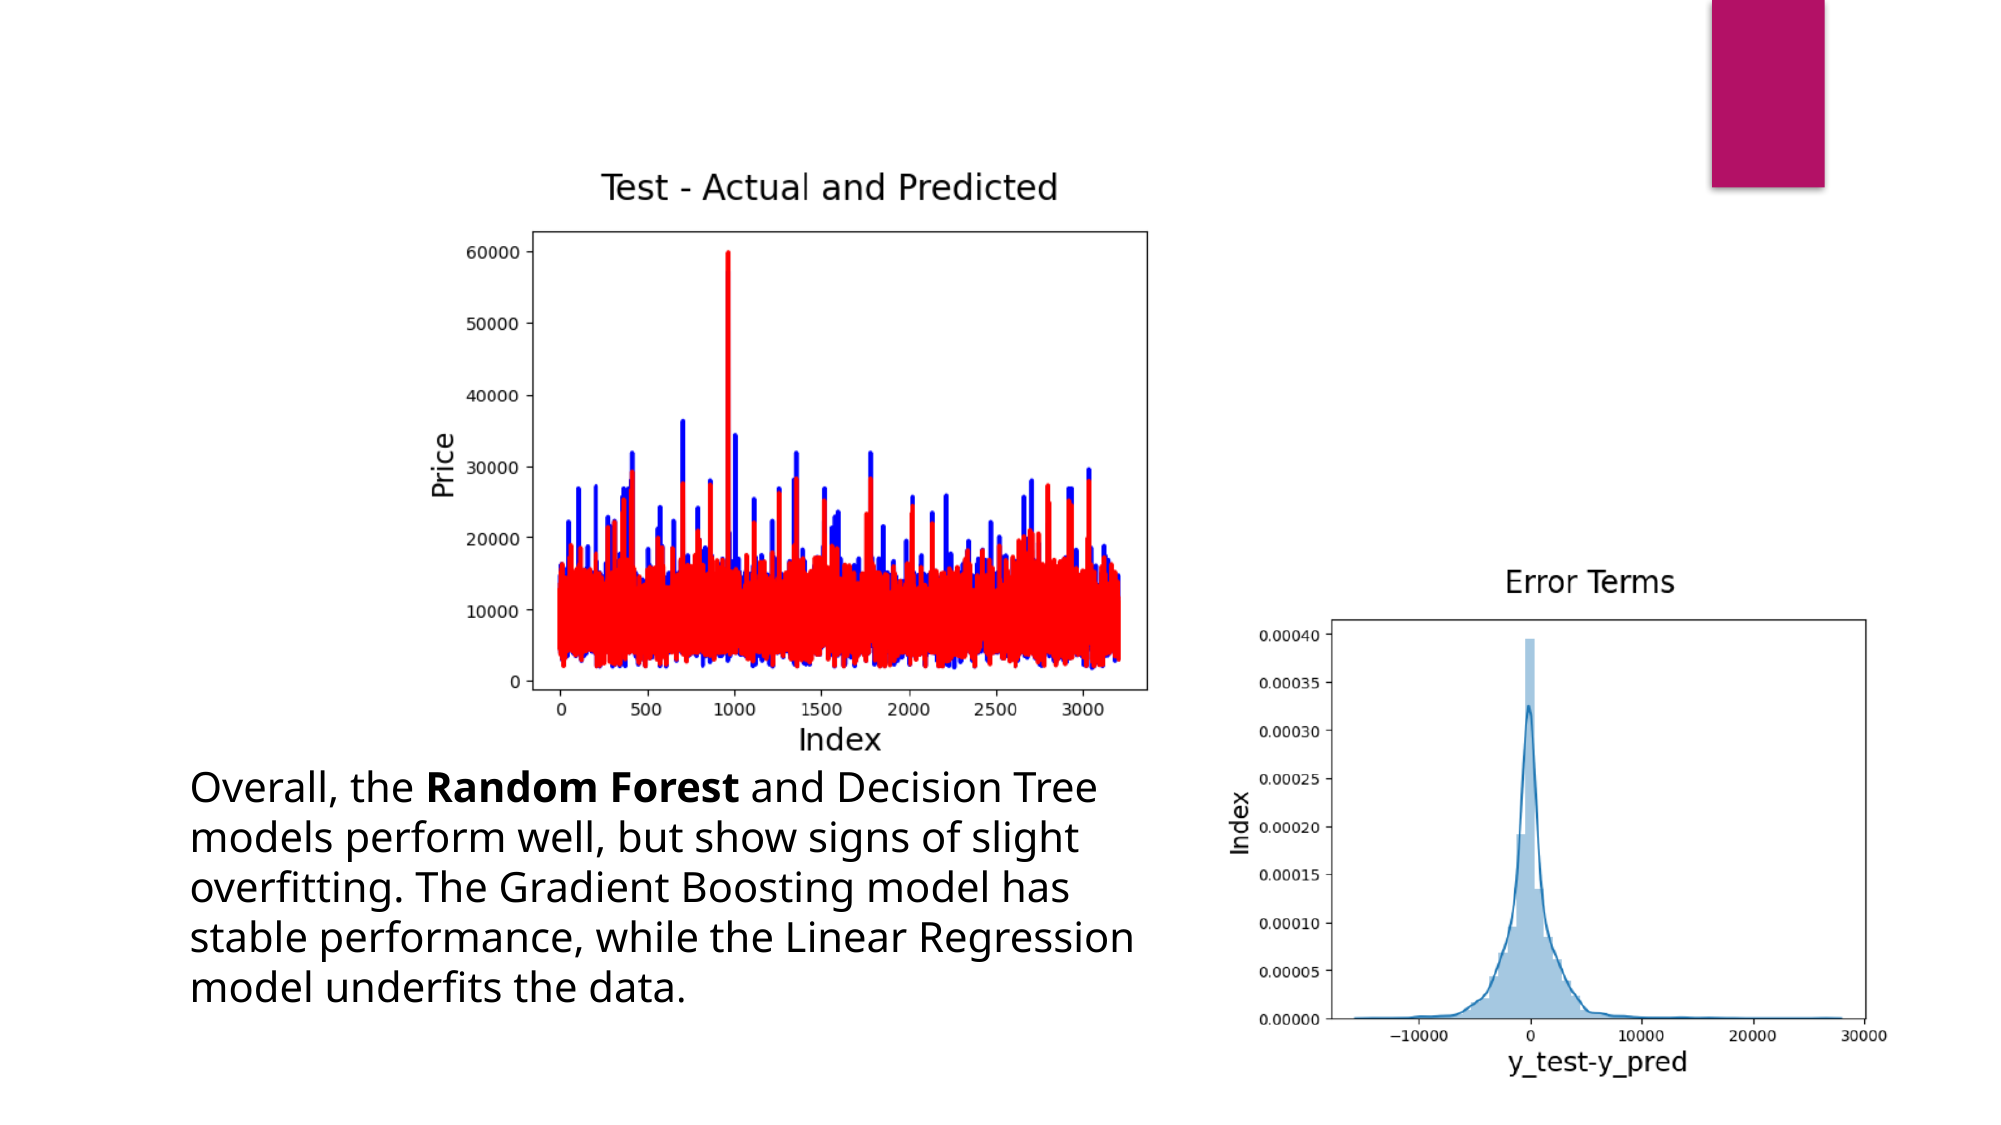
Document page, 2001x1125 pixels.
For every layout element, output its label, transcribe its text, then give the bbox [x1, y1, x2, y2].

text_box Overall, the Random Forest and Decision Tree models perform well, but show signs of slight overfitting. The Gradient Boosting model has stable performance, while the Linear Regression model underfits the data. [174, 753, 1175, 1019]
picture [387, 163, 1920, 1082]
